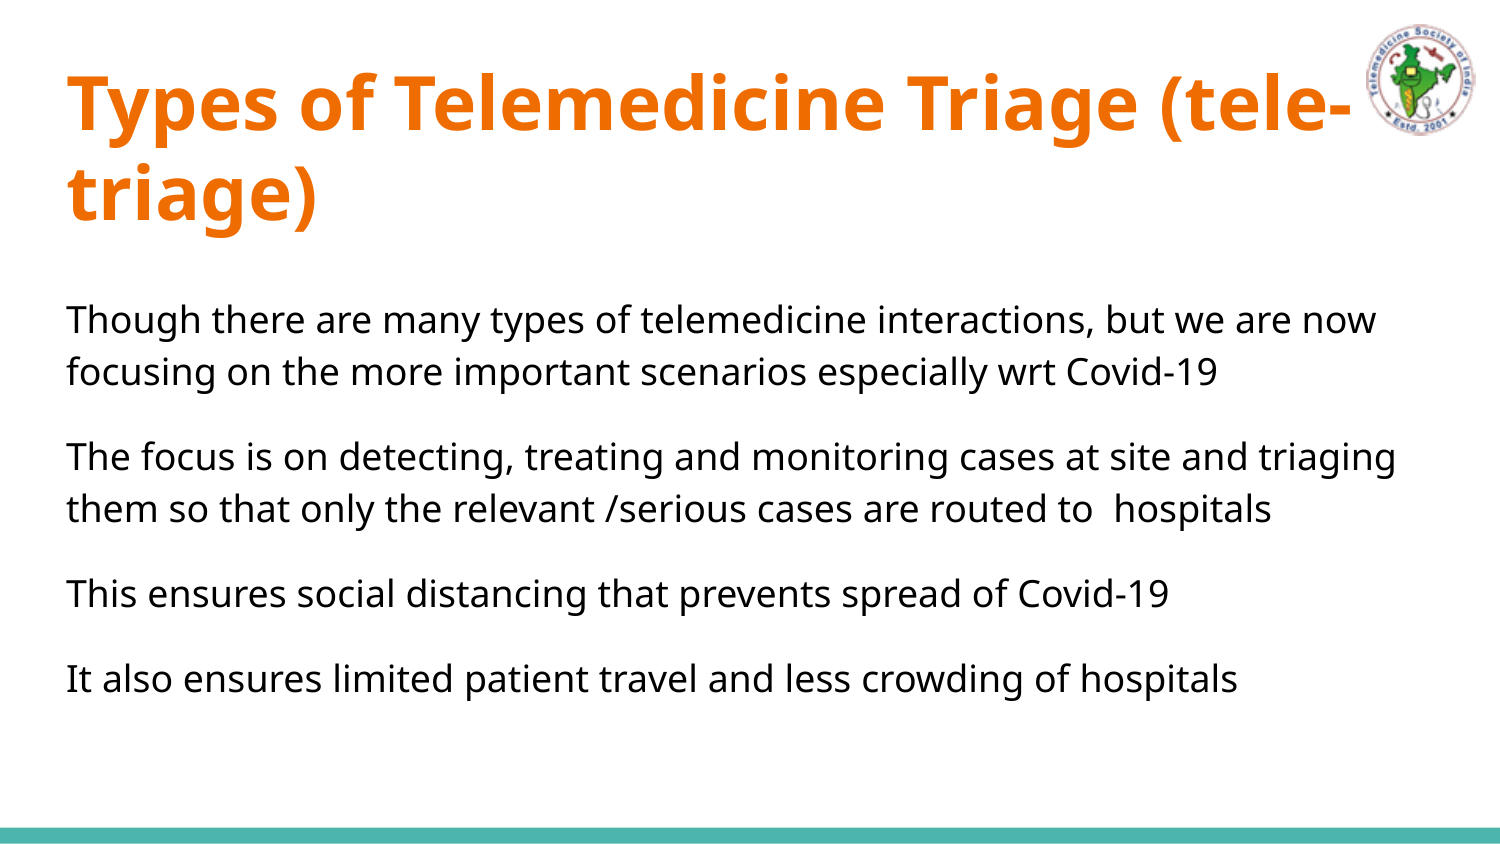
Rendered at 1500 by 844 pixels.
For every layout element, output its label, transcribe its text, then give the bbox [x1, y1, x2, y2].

title Types of Telemedicine Triage (tele-triage) [51, 40, 1449, 157]
picture [1366, 24, 1477, 137]
list Though there are many types of telemedicine interactions, but we are now focusing on the more important scenarios especially wrt Covid-19 The focus is on detecting, treating and monitoring cases at site and triaging them so that only the relevant /serious cases are routed to hospitals This ensures social distancing that prevents spread of Covid-19 It also ensures limited patient travel and less crowding of hospitals [51, 274, 1449, 817]
